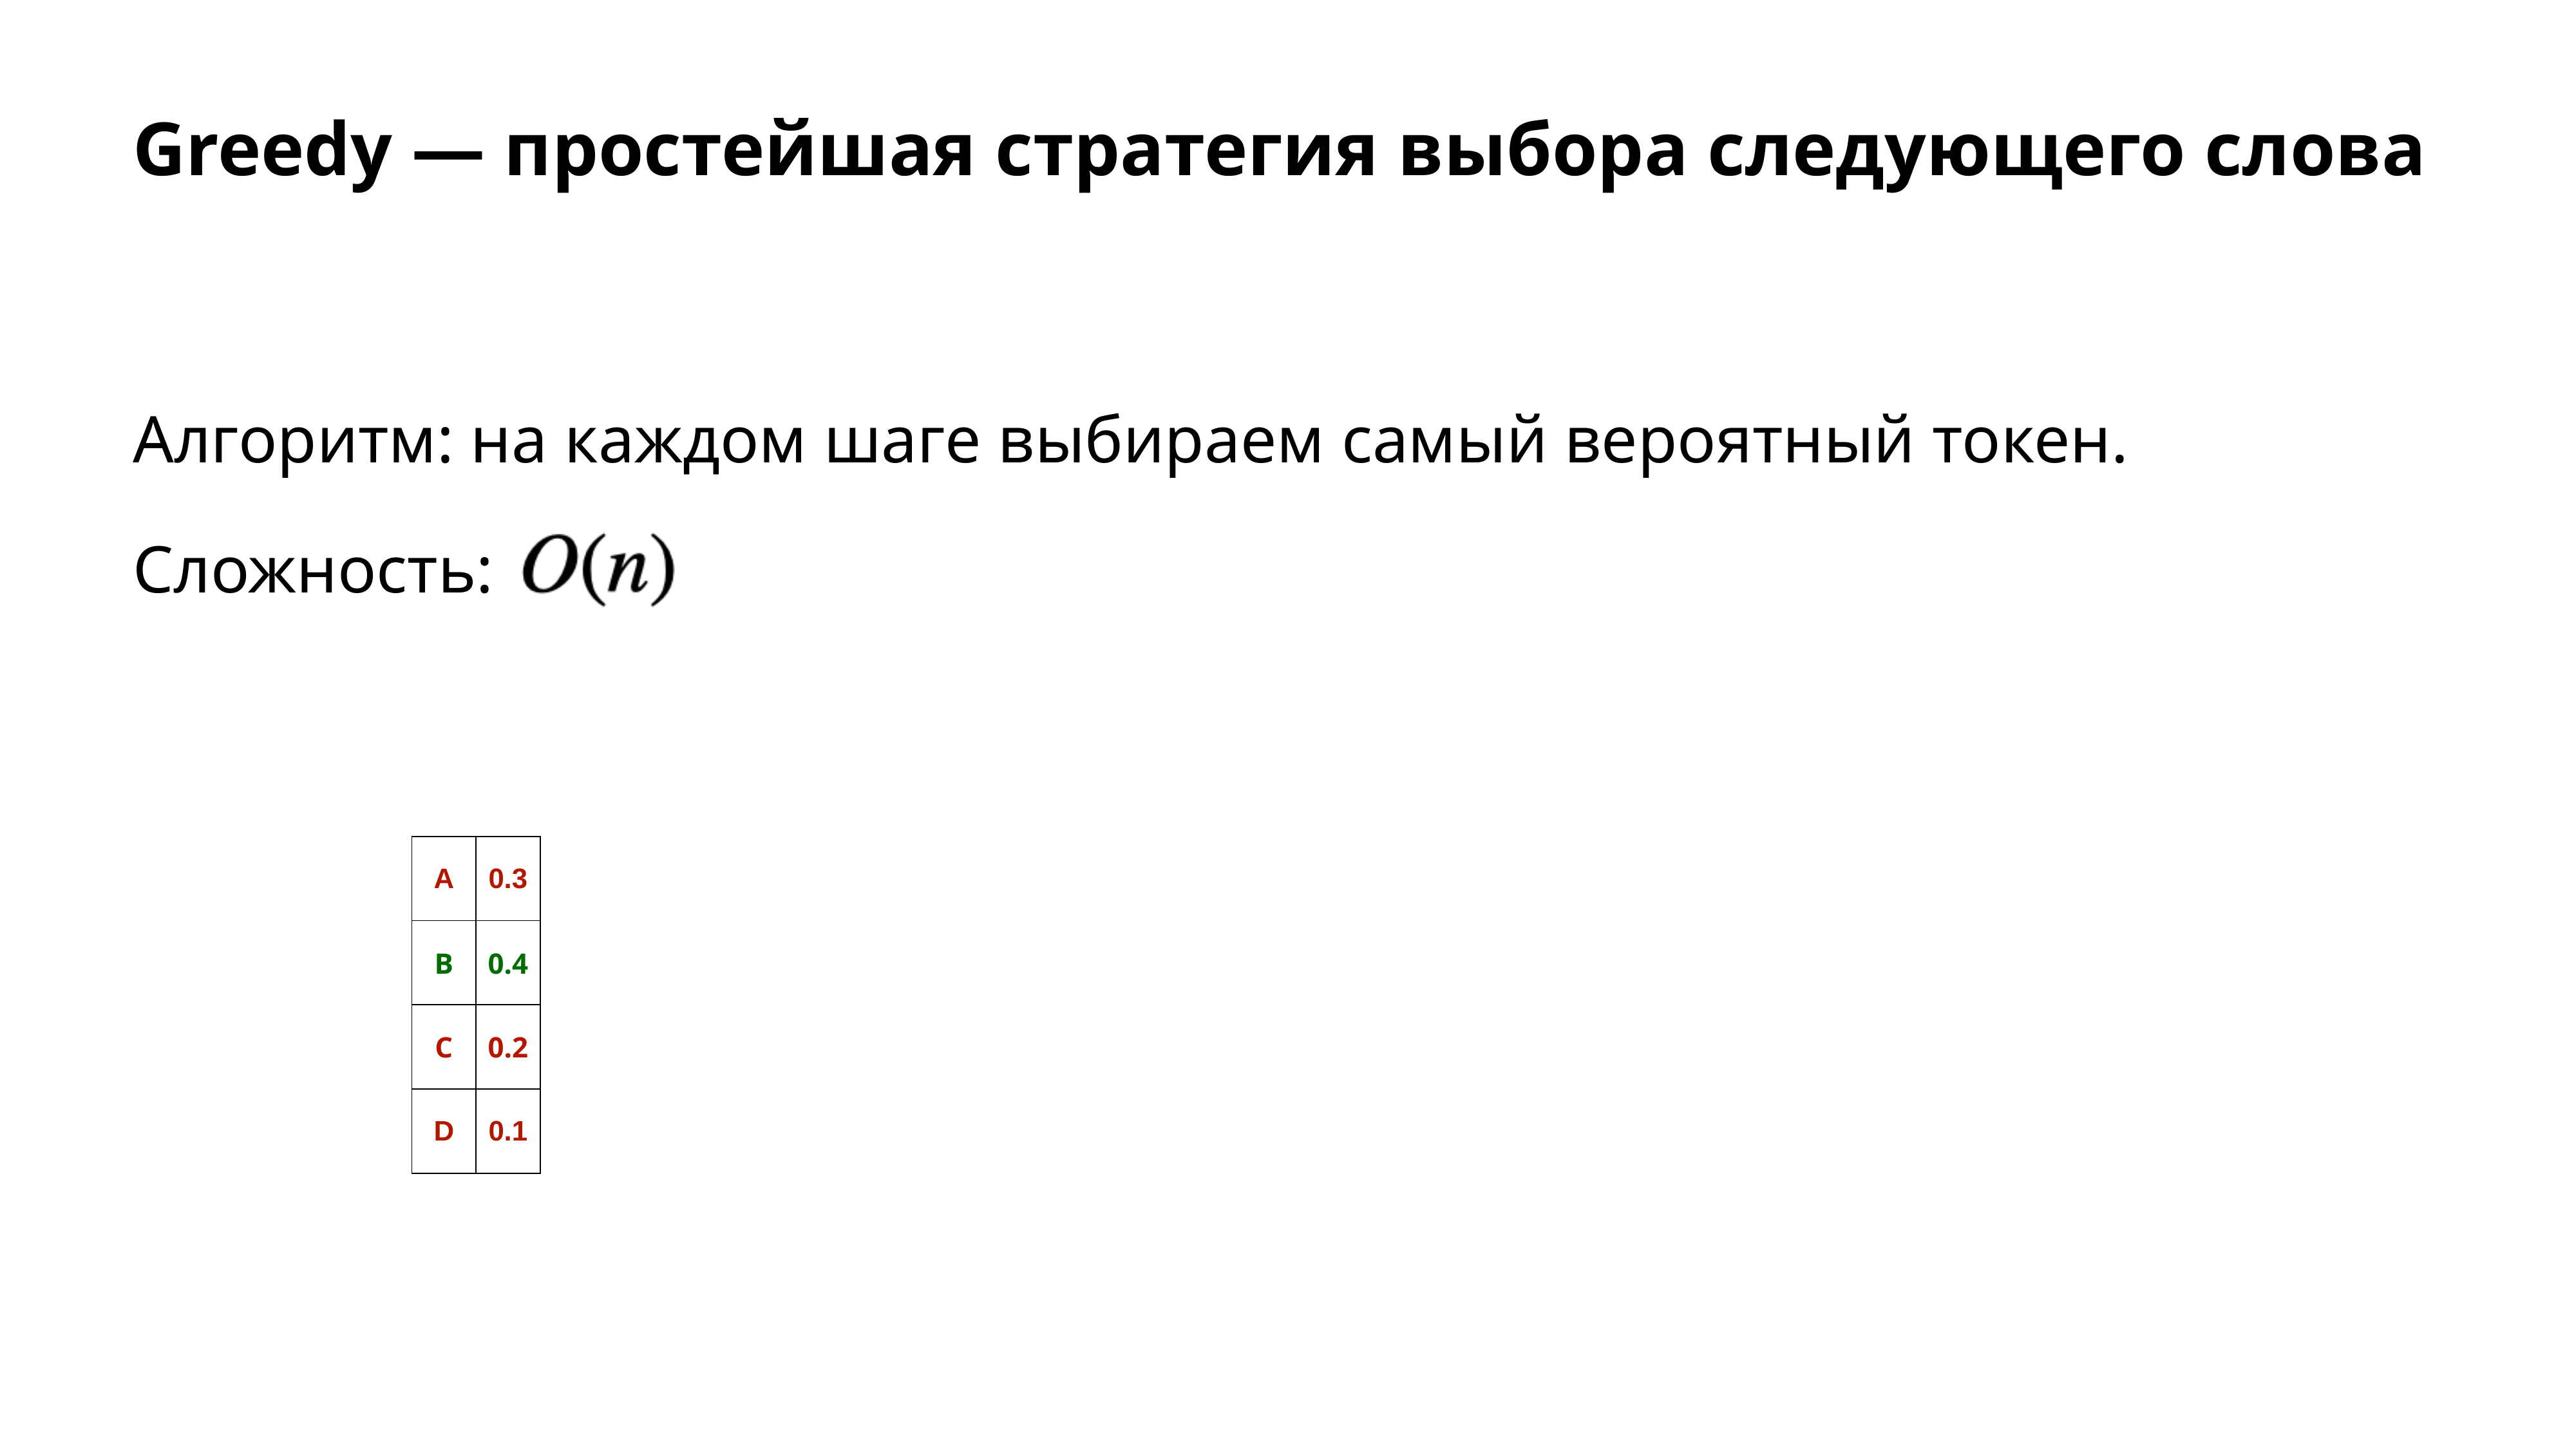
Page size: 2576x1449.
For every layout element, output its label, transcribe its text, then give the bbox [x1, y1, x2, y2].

table_cell C [412, 1005, 475, 1088]
table_cell 0.2 [477, 1005, 540, 1088]
table_cell B [412, 921, 475, 1004]
table_cell 0.4 [477, 921, 540, 1004]
table_header 0.3 [477, 837, 540, 920]
table_cell 0.1 [477, 1090, 540, 1173]
table_header А [412, 837, 475, 920]
table_cell D [412, 1090, 475, 1173]
picture [499, 500, 698, 631]
text_box Алгоритм: на каждом шаге выбираем самый вероятный токен. Сложность: [127, 402, 2449, 786]
title Greedy — простейшая стратегия выбора следующего слова [127, 114, 2449, 266]
